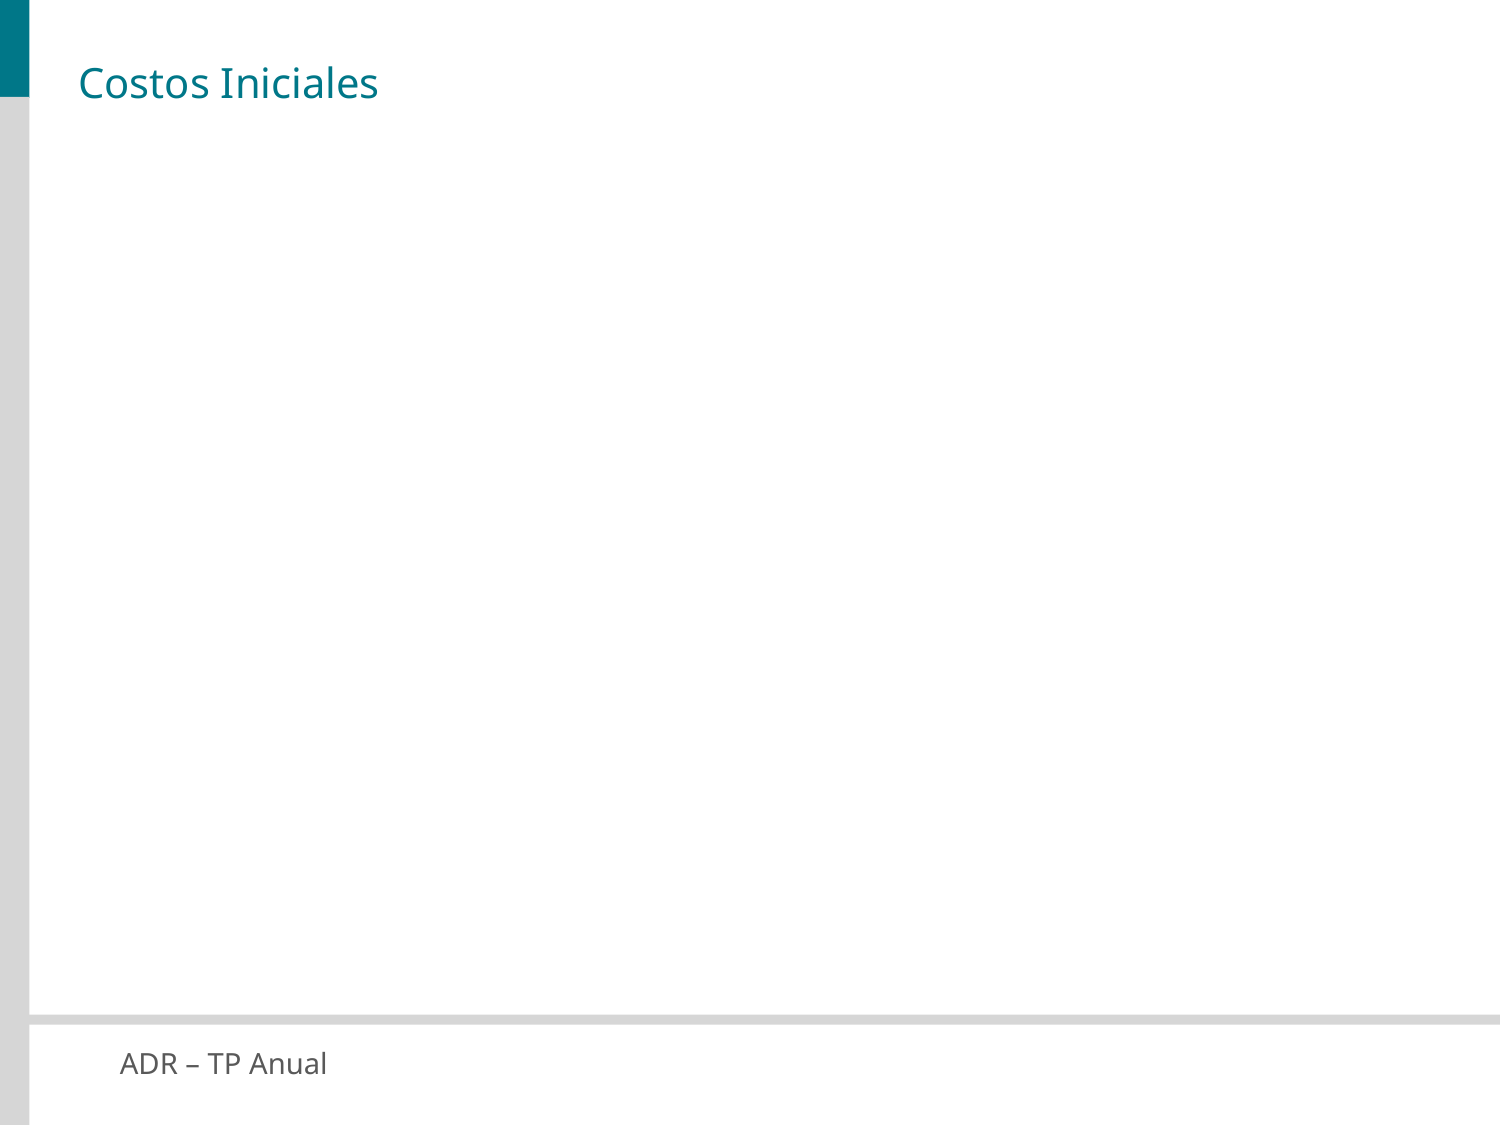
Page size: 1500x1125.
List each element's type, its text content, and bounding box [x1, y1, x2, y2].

title Costos Iniciales [78, 57, 1465, 106]
